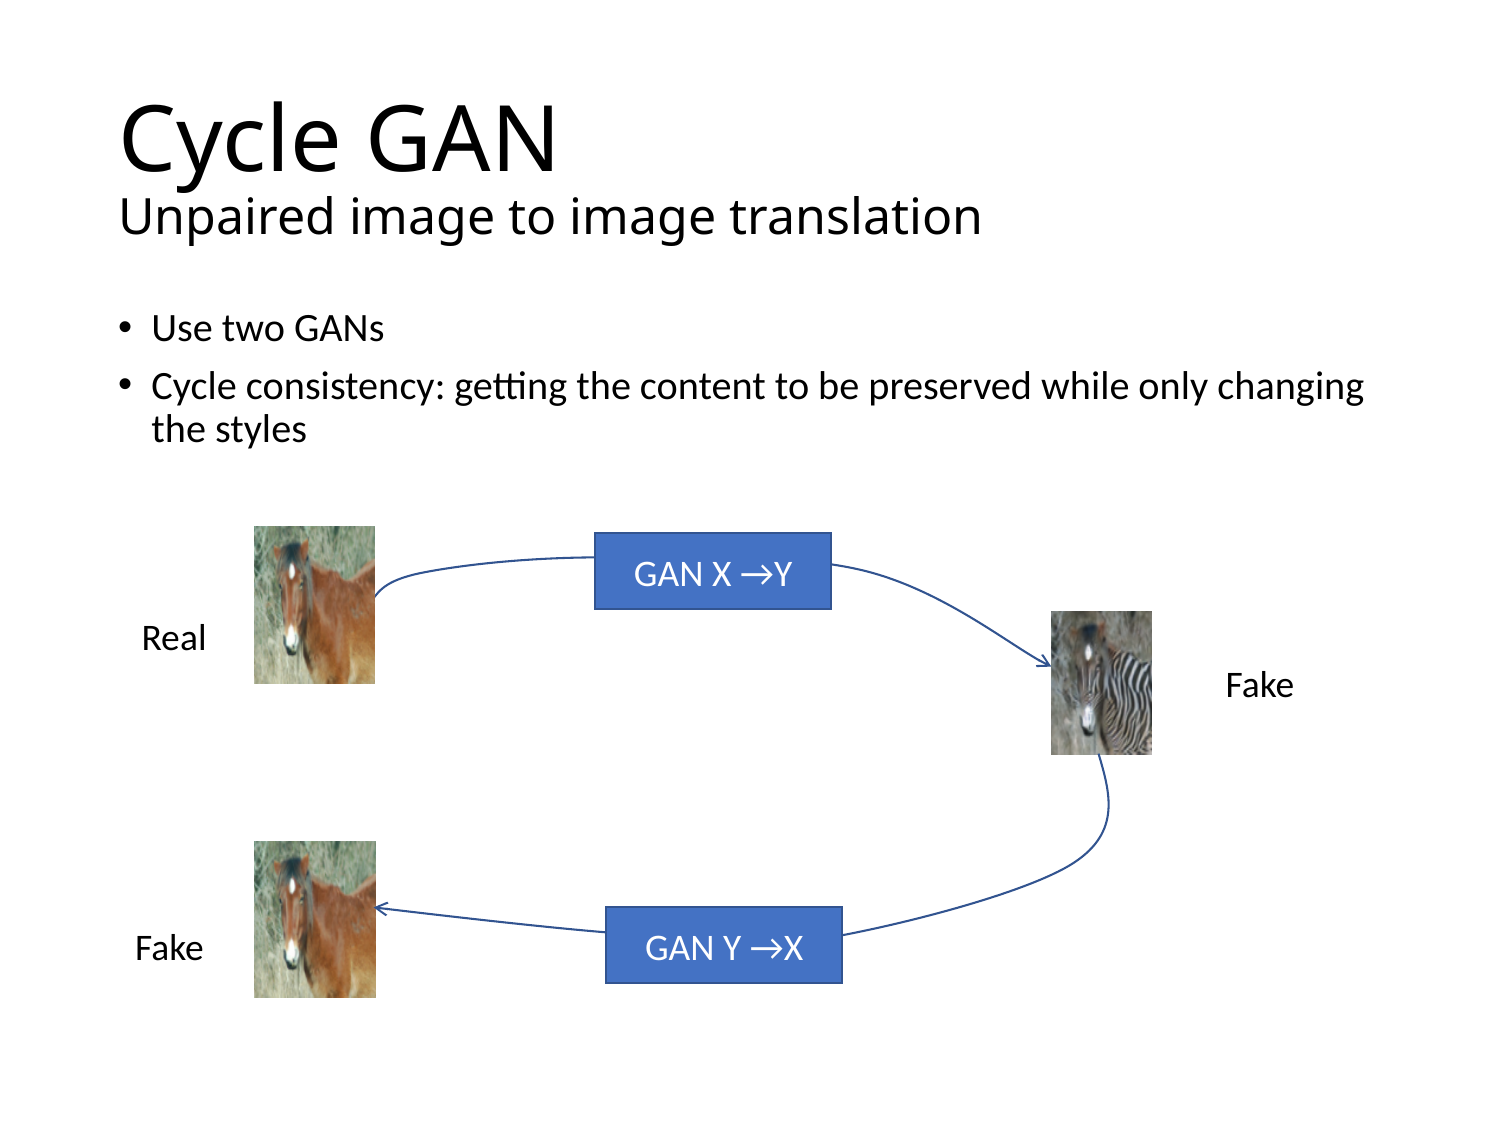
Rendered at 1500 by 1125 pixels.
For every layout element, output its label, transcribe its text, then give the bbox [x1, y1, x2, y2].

list Use two GANs Cycle consistency: getting the content to be preserved while only changing the styles [103, 299, 1397, 460]
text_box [119, 526, 1310, 998]
title Cycle GAN Unpaired image to image translation [103, 59, 1397, 278]
